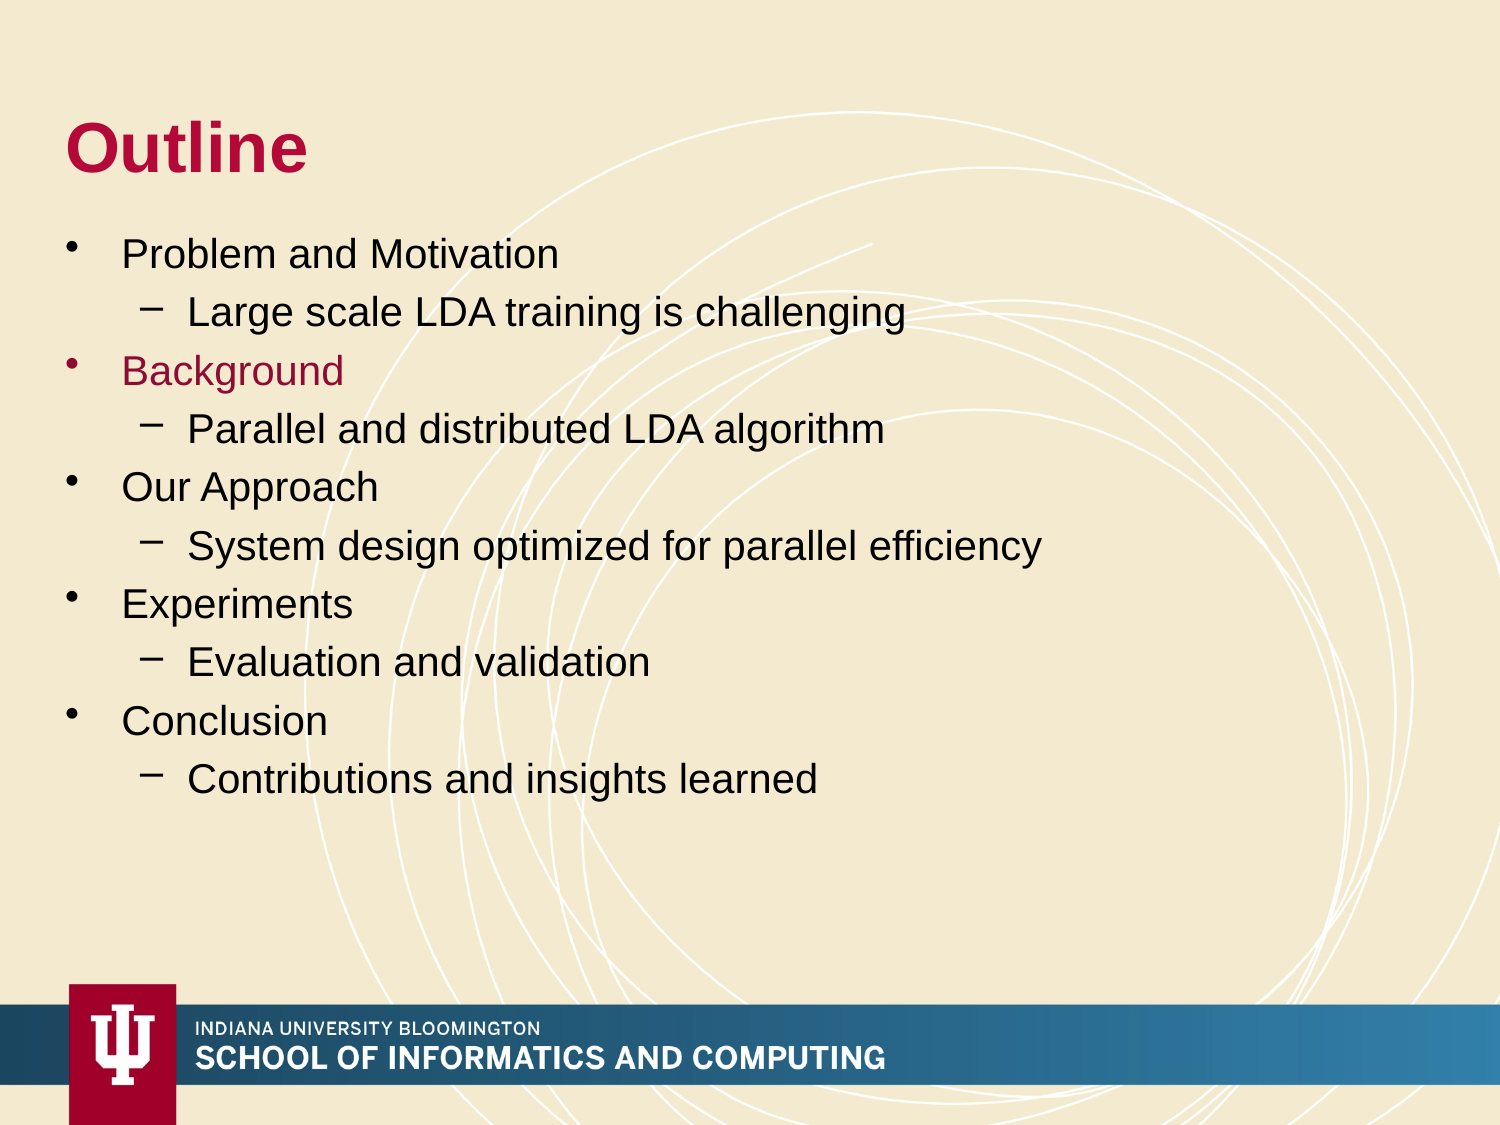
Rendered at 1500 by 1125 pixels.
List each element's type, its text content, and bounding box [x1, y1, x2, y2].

list Problem and Motivation Large scale LDA training is challenging Background Parallel and distributed LDA algorithm Our Approach System design optimized for parallel efficiency Experiments Evaluation and validation Conclusion Contributions and insights learned [50, 219, 1425, 882]
title Outline [50, 50, 1425, 219]
picture [0, 0, 1500, 1125]
